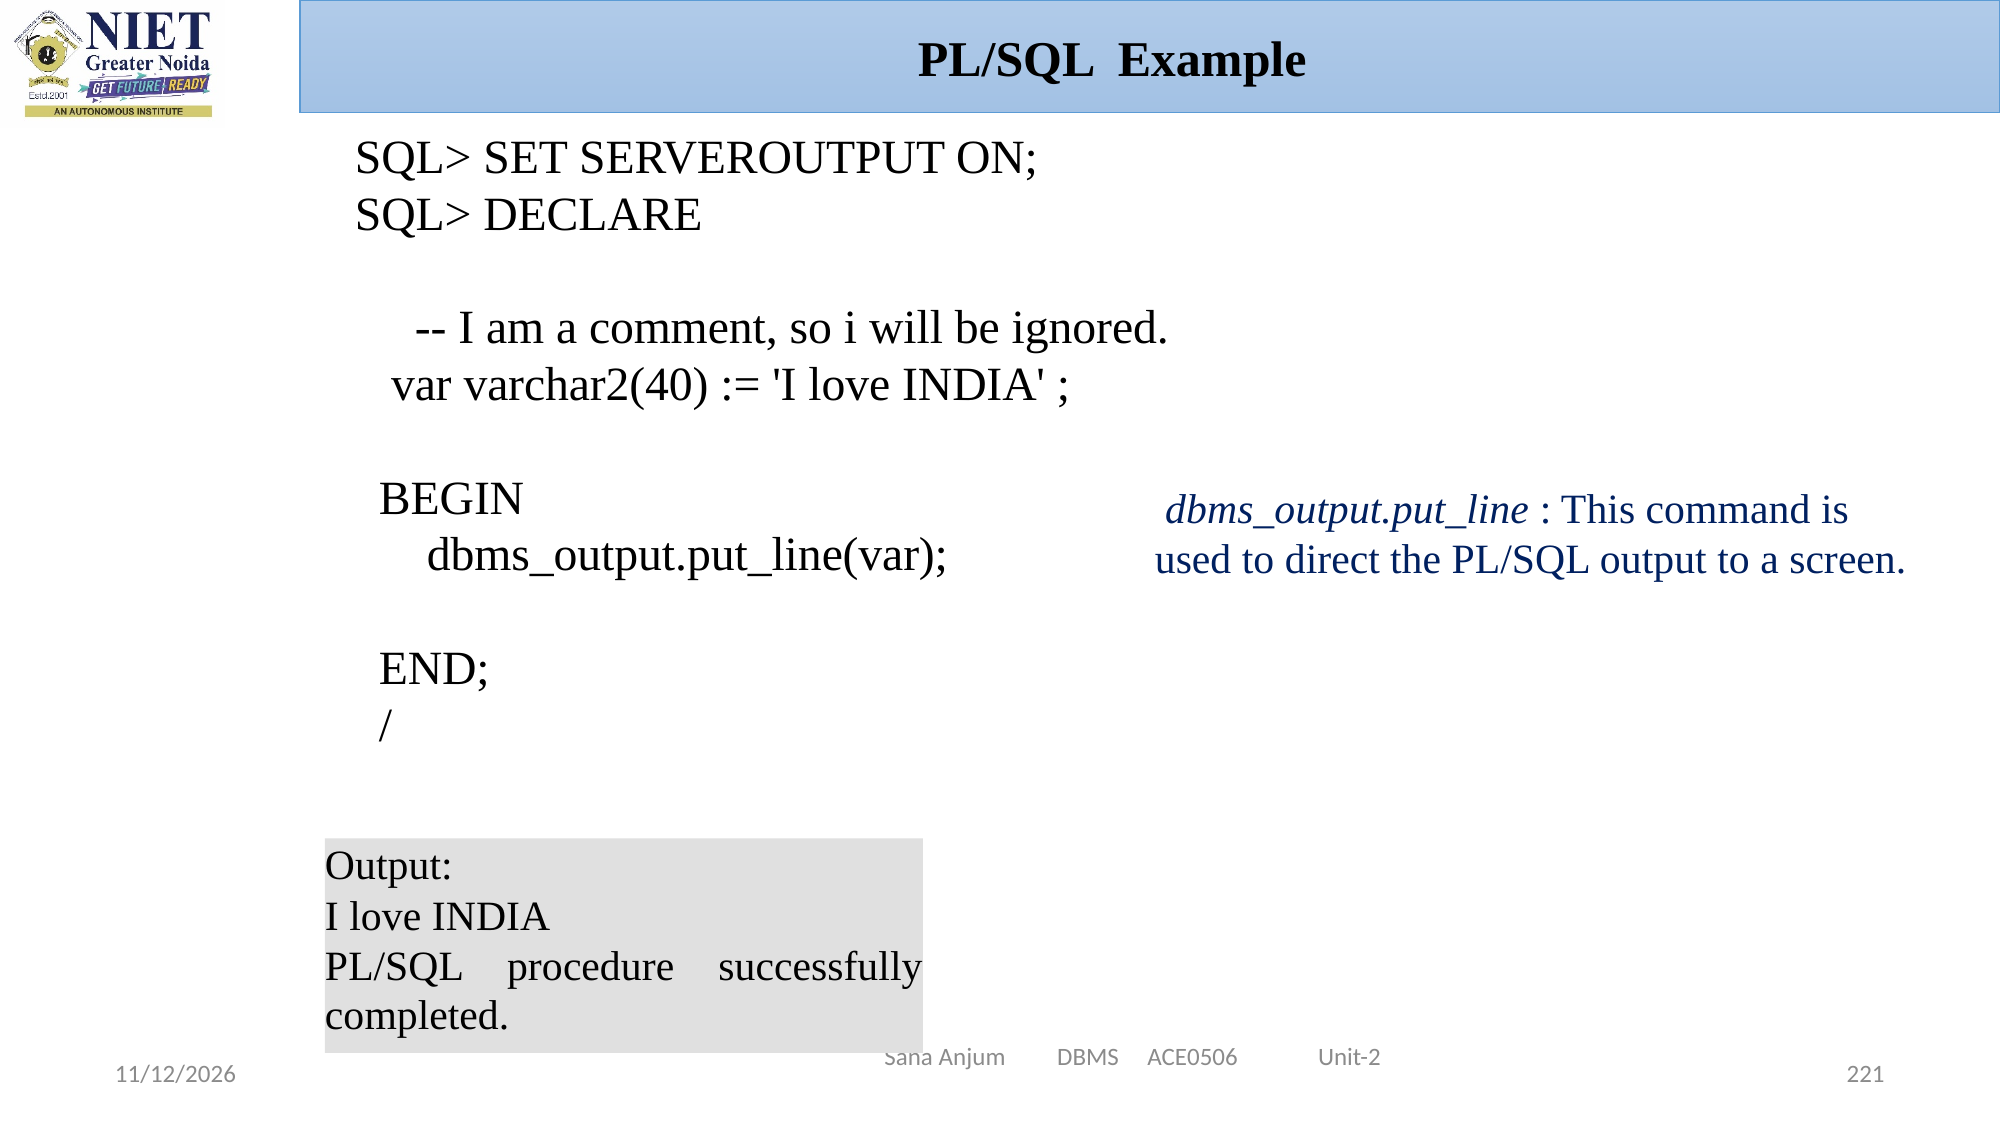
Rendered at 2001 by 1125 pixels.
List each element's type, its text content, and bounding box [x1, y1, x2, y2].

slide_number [99, 1042, 567, 1103]
slide_number 221 [1433, 1042, 1900, 1103]
footer Sana Anjum DBMS ACE0506 Unit-2 [616, 1025, 1650, 1085]
text_box PL/SQL Example [299, 0, 2000, 113]
list SQL> SET SERVEROUTPUT ON; SQL> DECLARE -- I am a comment, so i will be ignored. var varchar2(40) := 'I love INDIA' ; BEGIN dbms_output.put_line(var); END; / [339, 125, 1208, 810]
picture [0, 0, 225, 128]
text_box Output: I love INDIA PL/SQL procedure successfully completed. [324, 838, 923, 1053]
text_box dbms_output.put_line : This command is used to direct the PL/SQL output to a screen. [1140, 474, 1940, 589]
